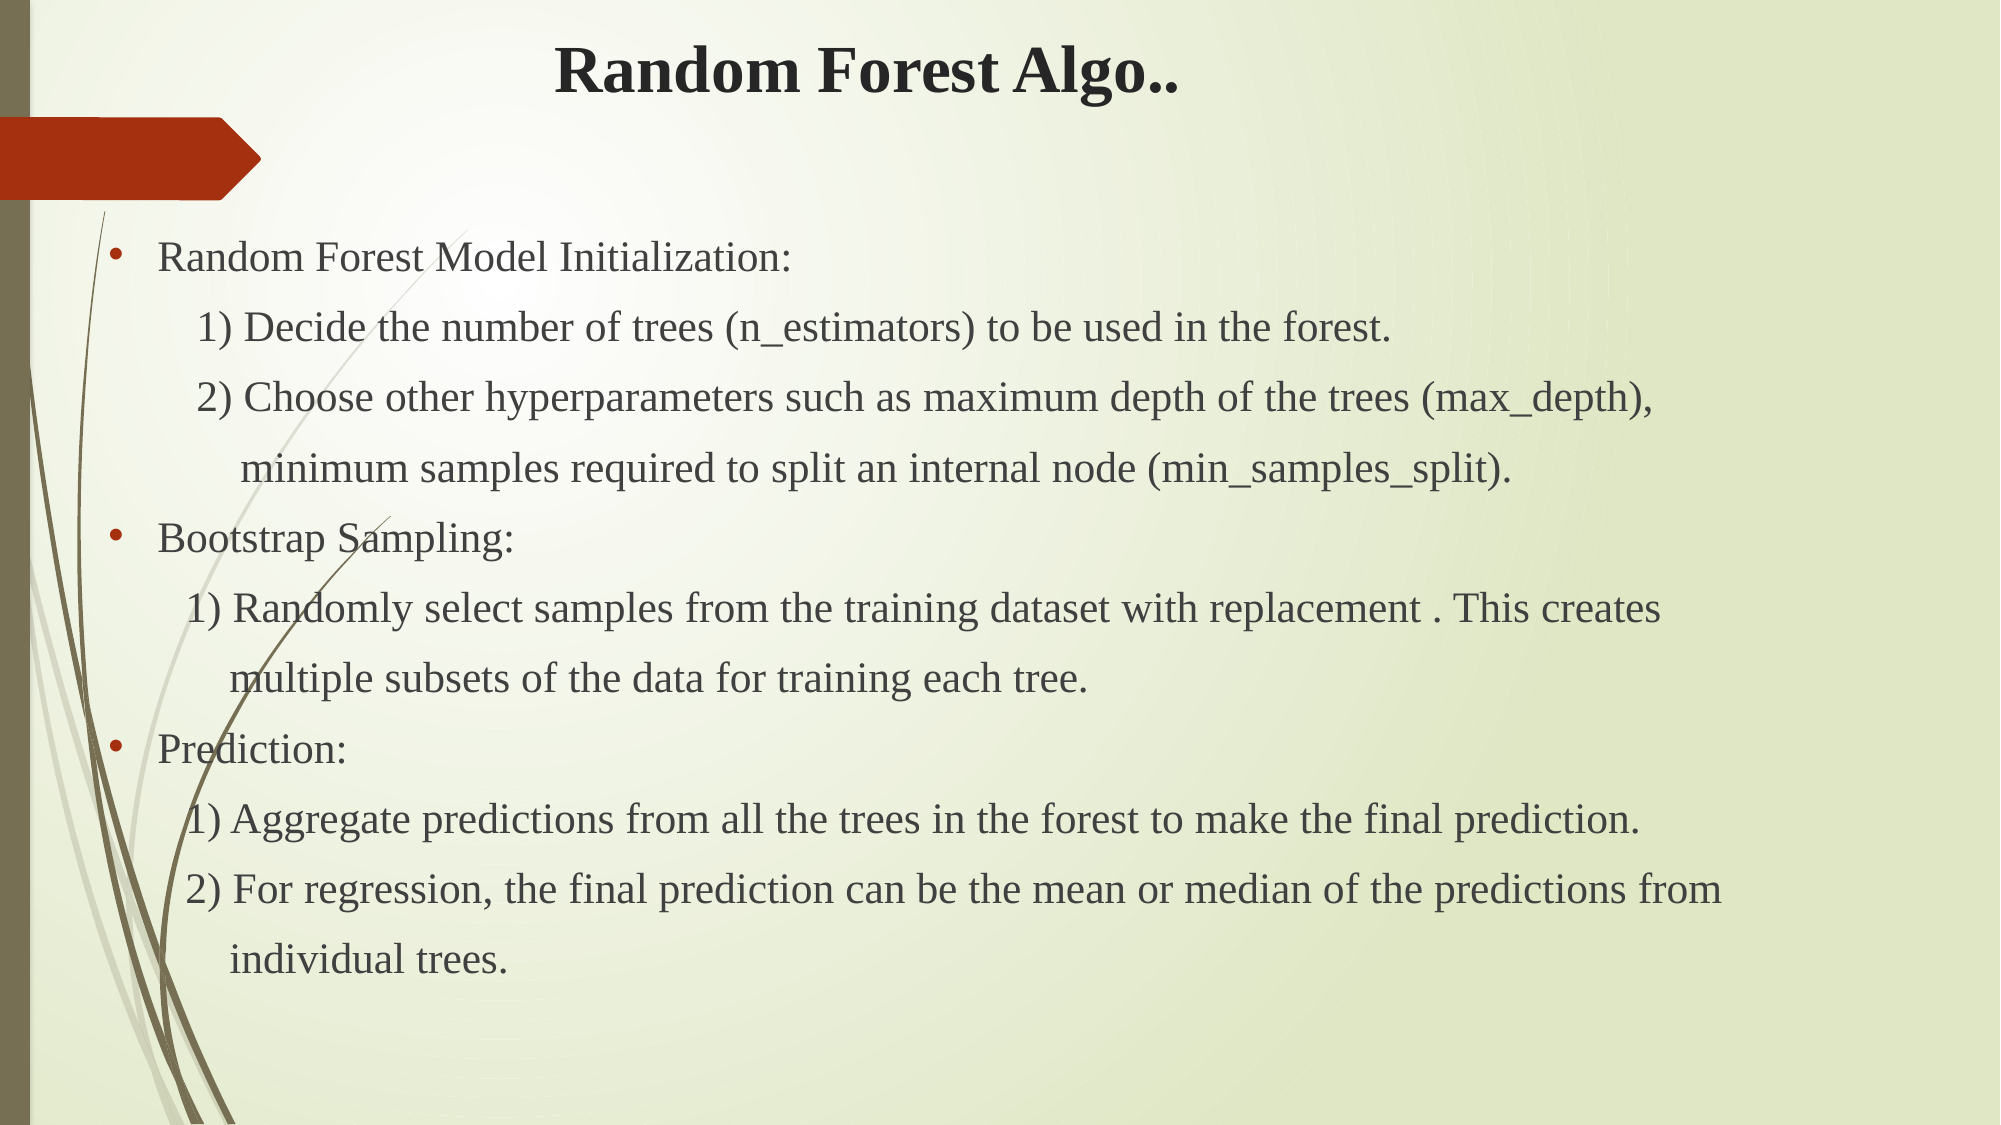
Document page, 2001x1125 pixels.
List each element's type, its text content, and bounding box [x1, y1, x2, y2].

title Random Forest Algo.. [355, 17, 1242, 188]
list Random Forest Model Initialization: 1) Decide the number of trees (n_estimators) to be used in the forest. 2) Choose other hyperparameters such as maximum depth of the trees (max_depth), minimum samples required to split an internal node (min_samples_split). Bootstrap Sampling: 1) Randomly select samples from the training dataset with replacement . This creates multiple subsets of the data for training each tree. Prediction: 1) Aggregate predictions from all the trees in the forest to make the final prediction. 2) For regression, the final prediction can be the mean or median of the predictions from individual trees. [93, 220, 2000, 1125]
